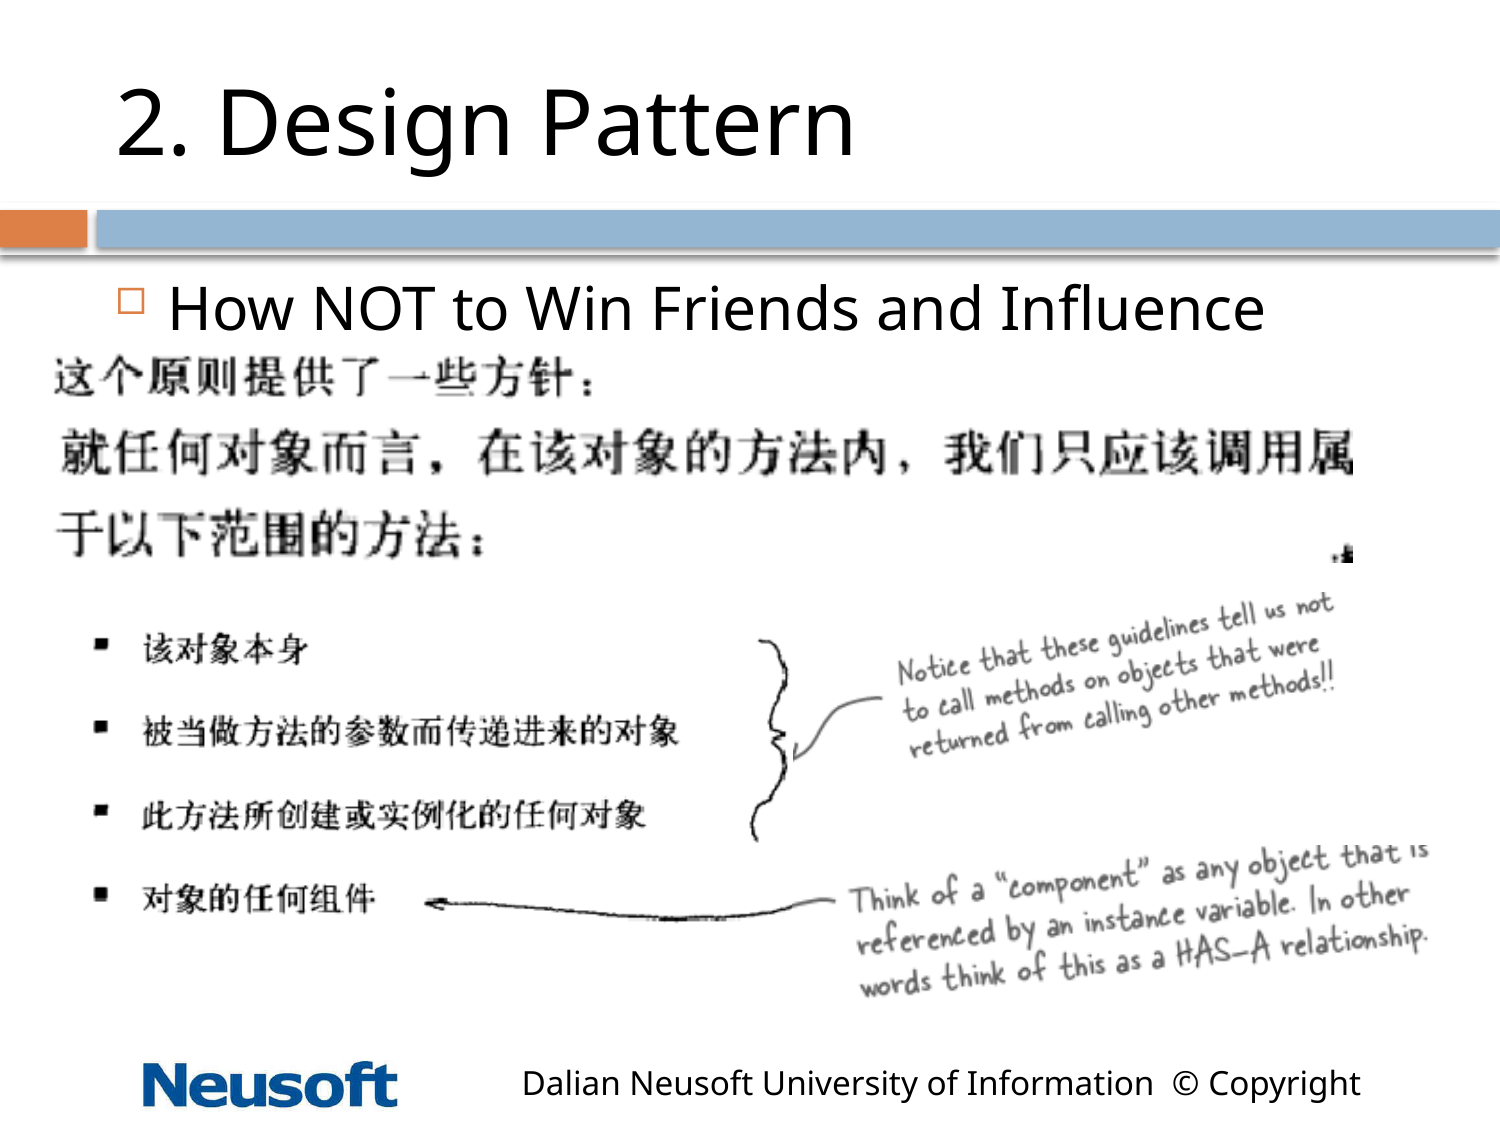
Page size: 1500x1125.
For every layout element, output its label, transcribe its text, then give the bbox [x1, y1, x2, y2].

title 2. Design Pattern [100, 37, 1438, 200]
text_box Dalian Neusoft University of Information © Copyright [506, 1054, 1378, 1110]
picture [35, 335, 1353, 563]
list How NOT to Win Friends and Influence Objects [100, 262, 1500, 1000]
picture [76, 592, 1455, 1006]
picture [140, 1054, 399, 1114]
